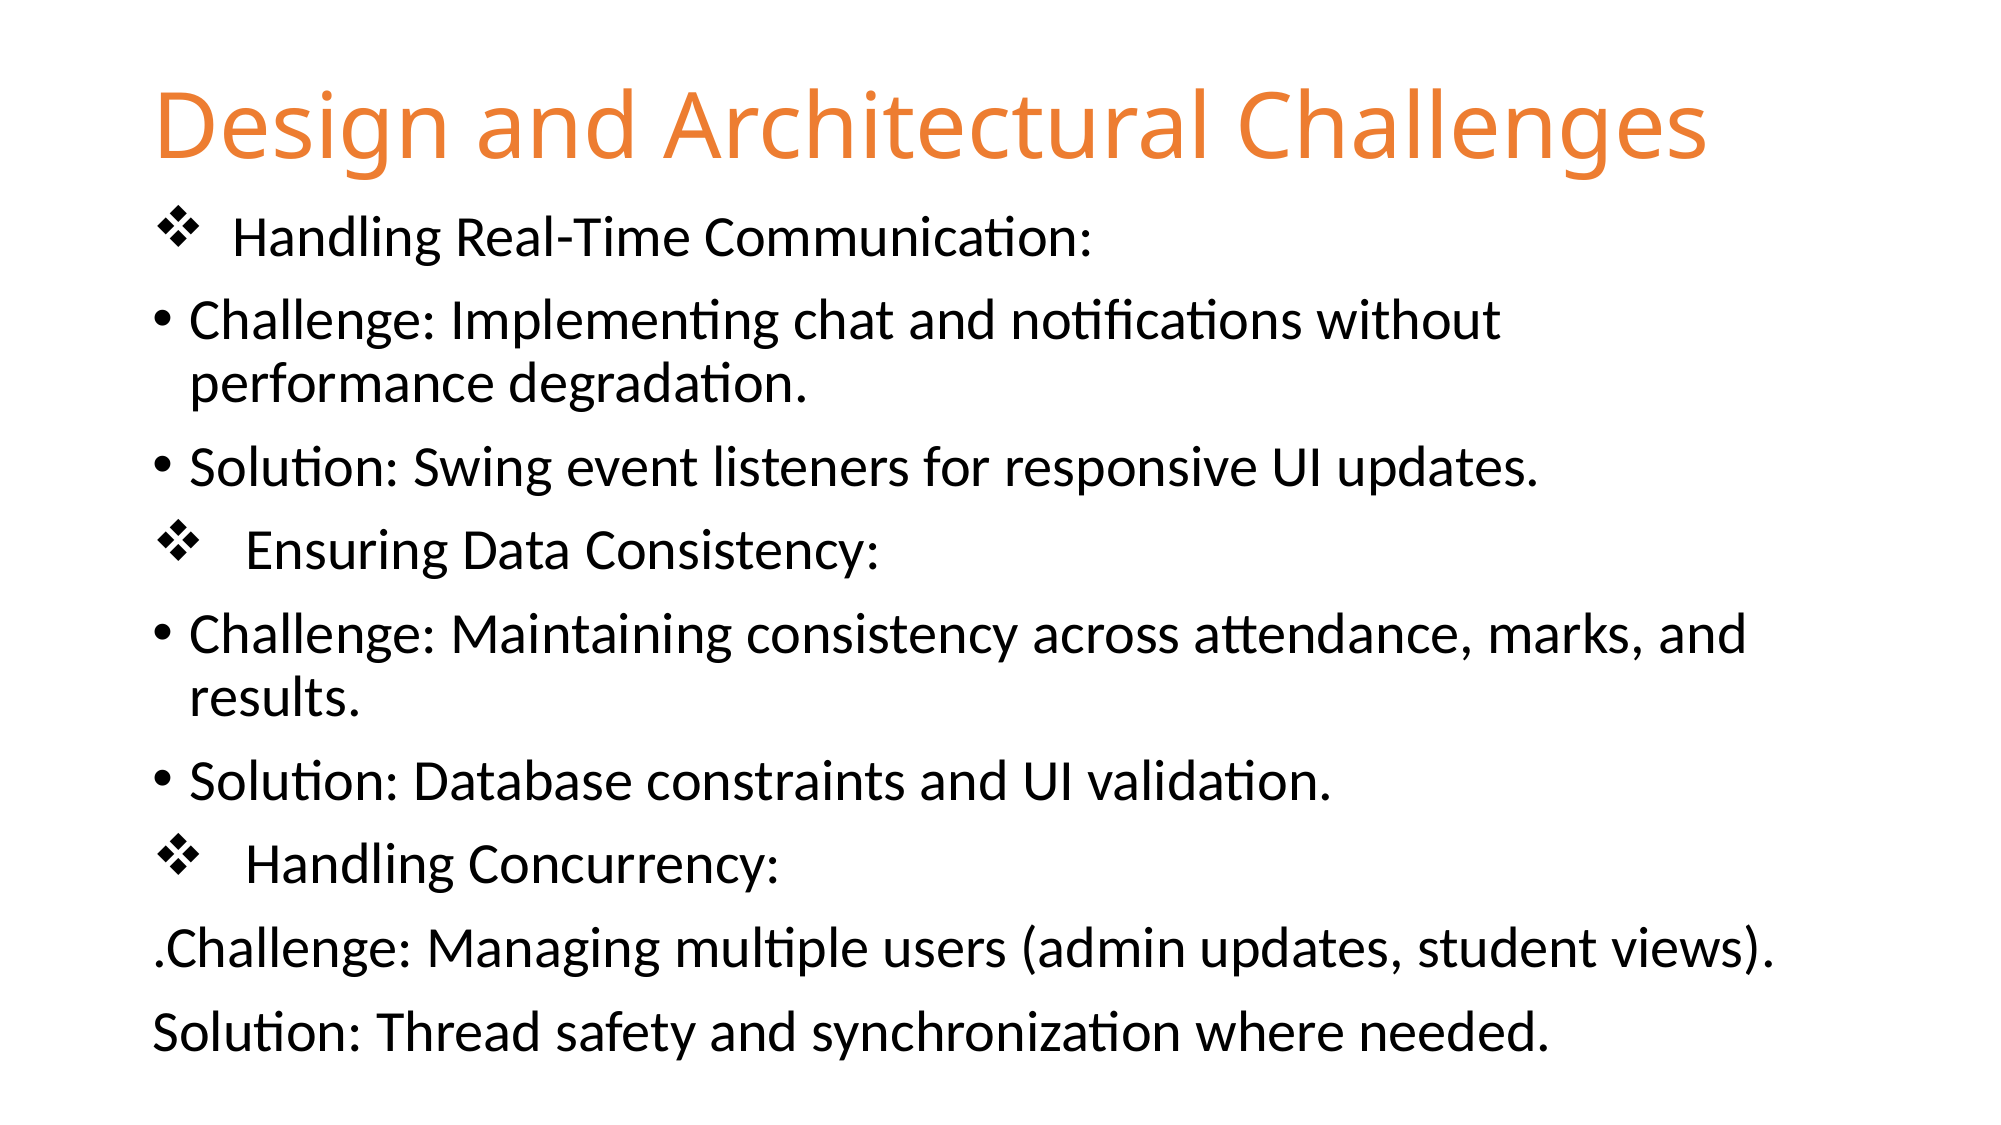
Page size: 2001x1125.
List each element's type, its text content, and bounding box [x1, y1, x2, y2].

title Design and Architectural Challenges [137, 59, 1863, 199]
list Handling Real-Time Communication: Challenge: Implementing chat and notifications without performance degradation. Solution: Swing event listeners for responsive UI updates. Ensuring Data Consistency: Challenge: Maintaining consistency across attendance, marks, and results. Solution: Database constraints and UI validation. Handling Concurrency: .Challenge: Managing multiple users (admin updates, student views). Solution: Thread safety and synchronization where needed. [137, 198, 1799, 1079]
